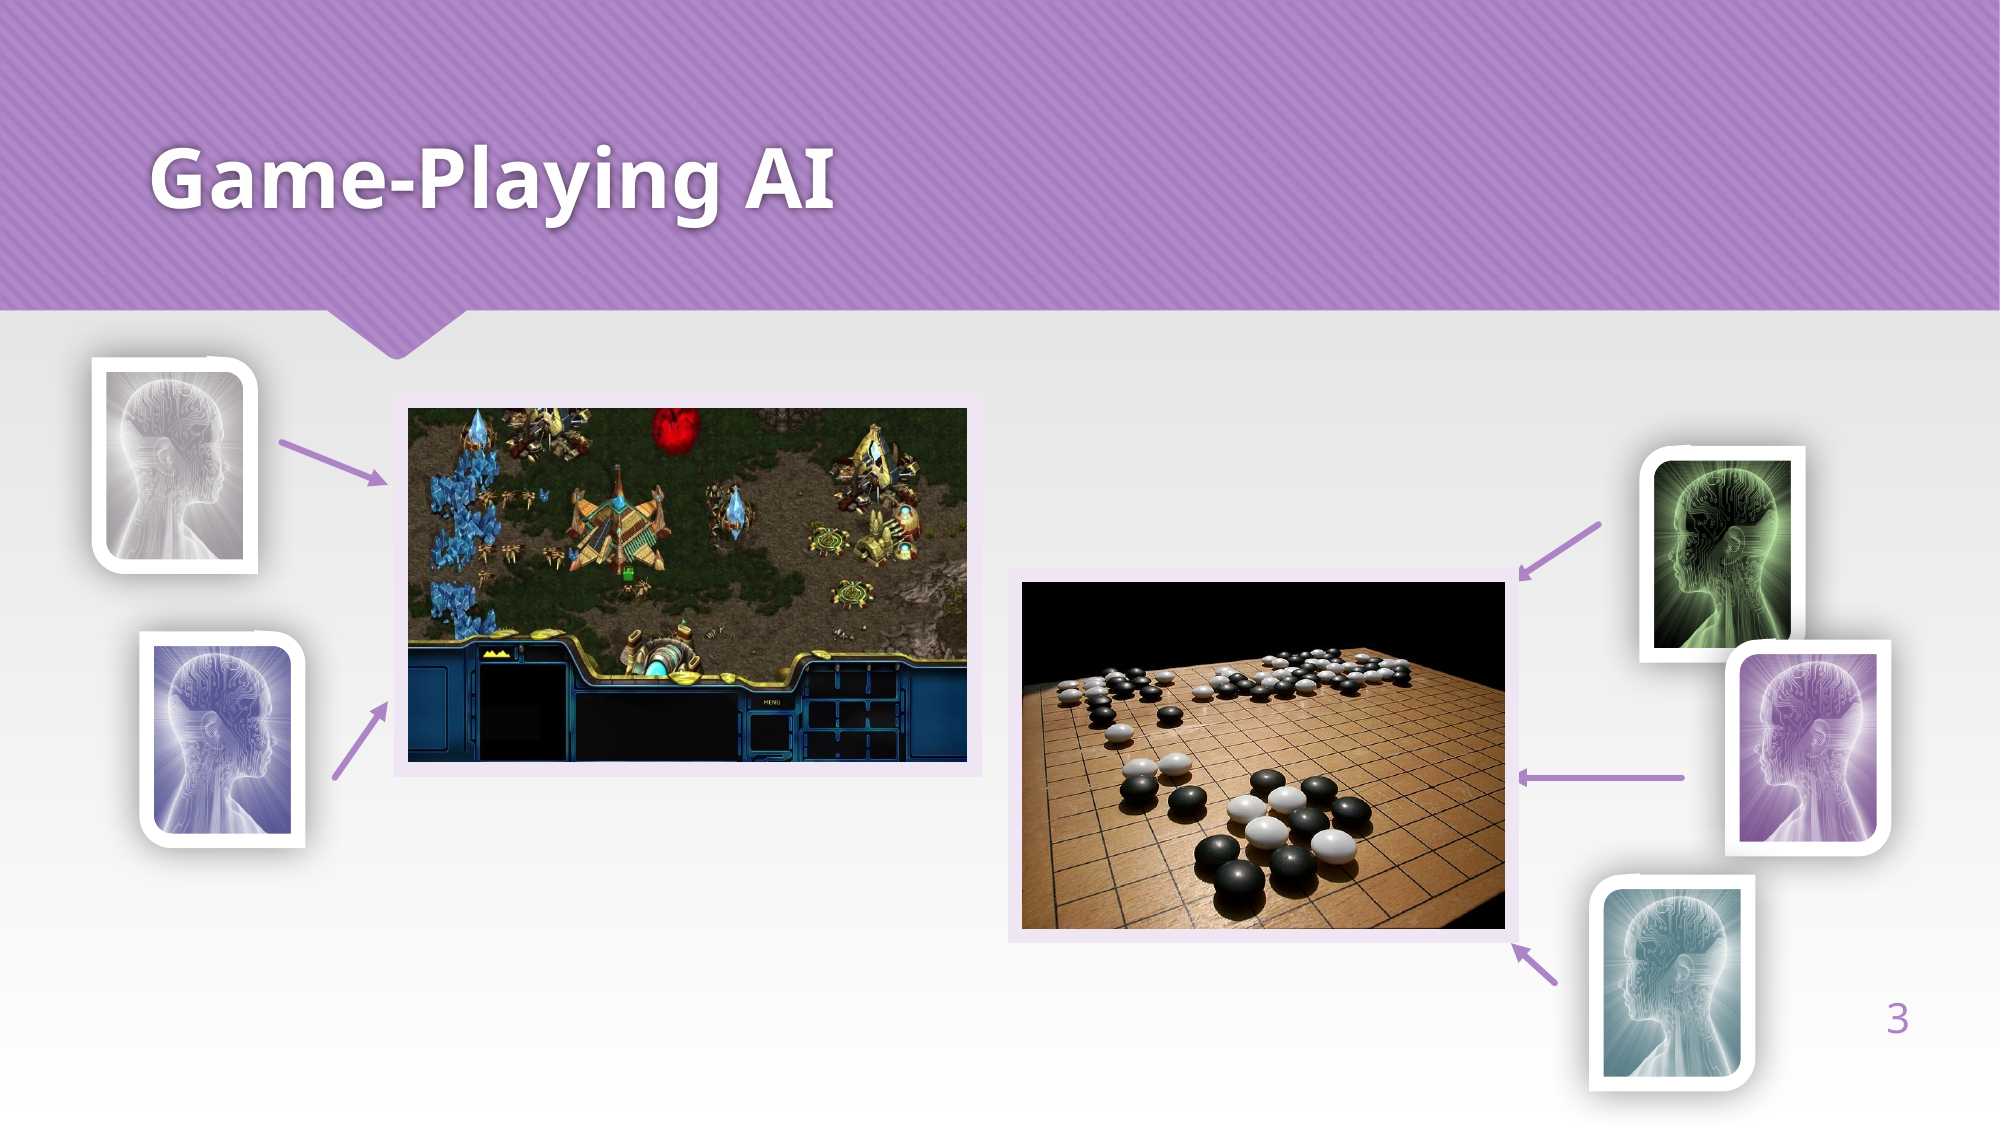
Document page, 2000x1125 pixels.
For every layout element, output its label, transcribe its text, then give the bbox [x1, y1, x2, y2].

picture [98, 364, 251, 567]
picture [146, 638, 299, 842]
slide_number 3 [1782, 970, 1926, 1051]
title Game-Playing AI [132, 73, 1867, 233]
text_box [1510, 942, 1556, 984]
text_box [1510, 524, 1599, 583]
picture [407, 408, 968, 763]
picture [1596, 881, 1749, 1085]
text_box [281, 441, 389, 486]
picture [1646, 452, 1885, 850]
picture [1021, 582, 1506, 930]
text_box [334, 700, 389, 778]
